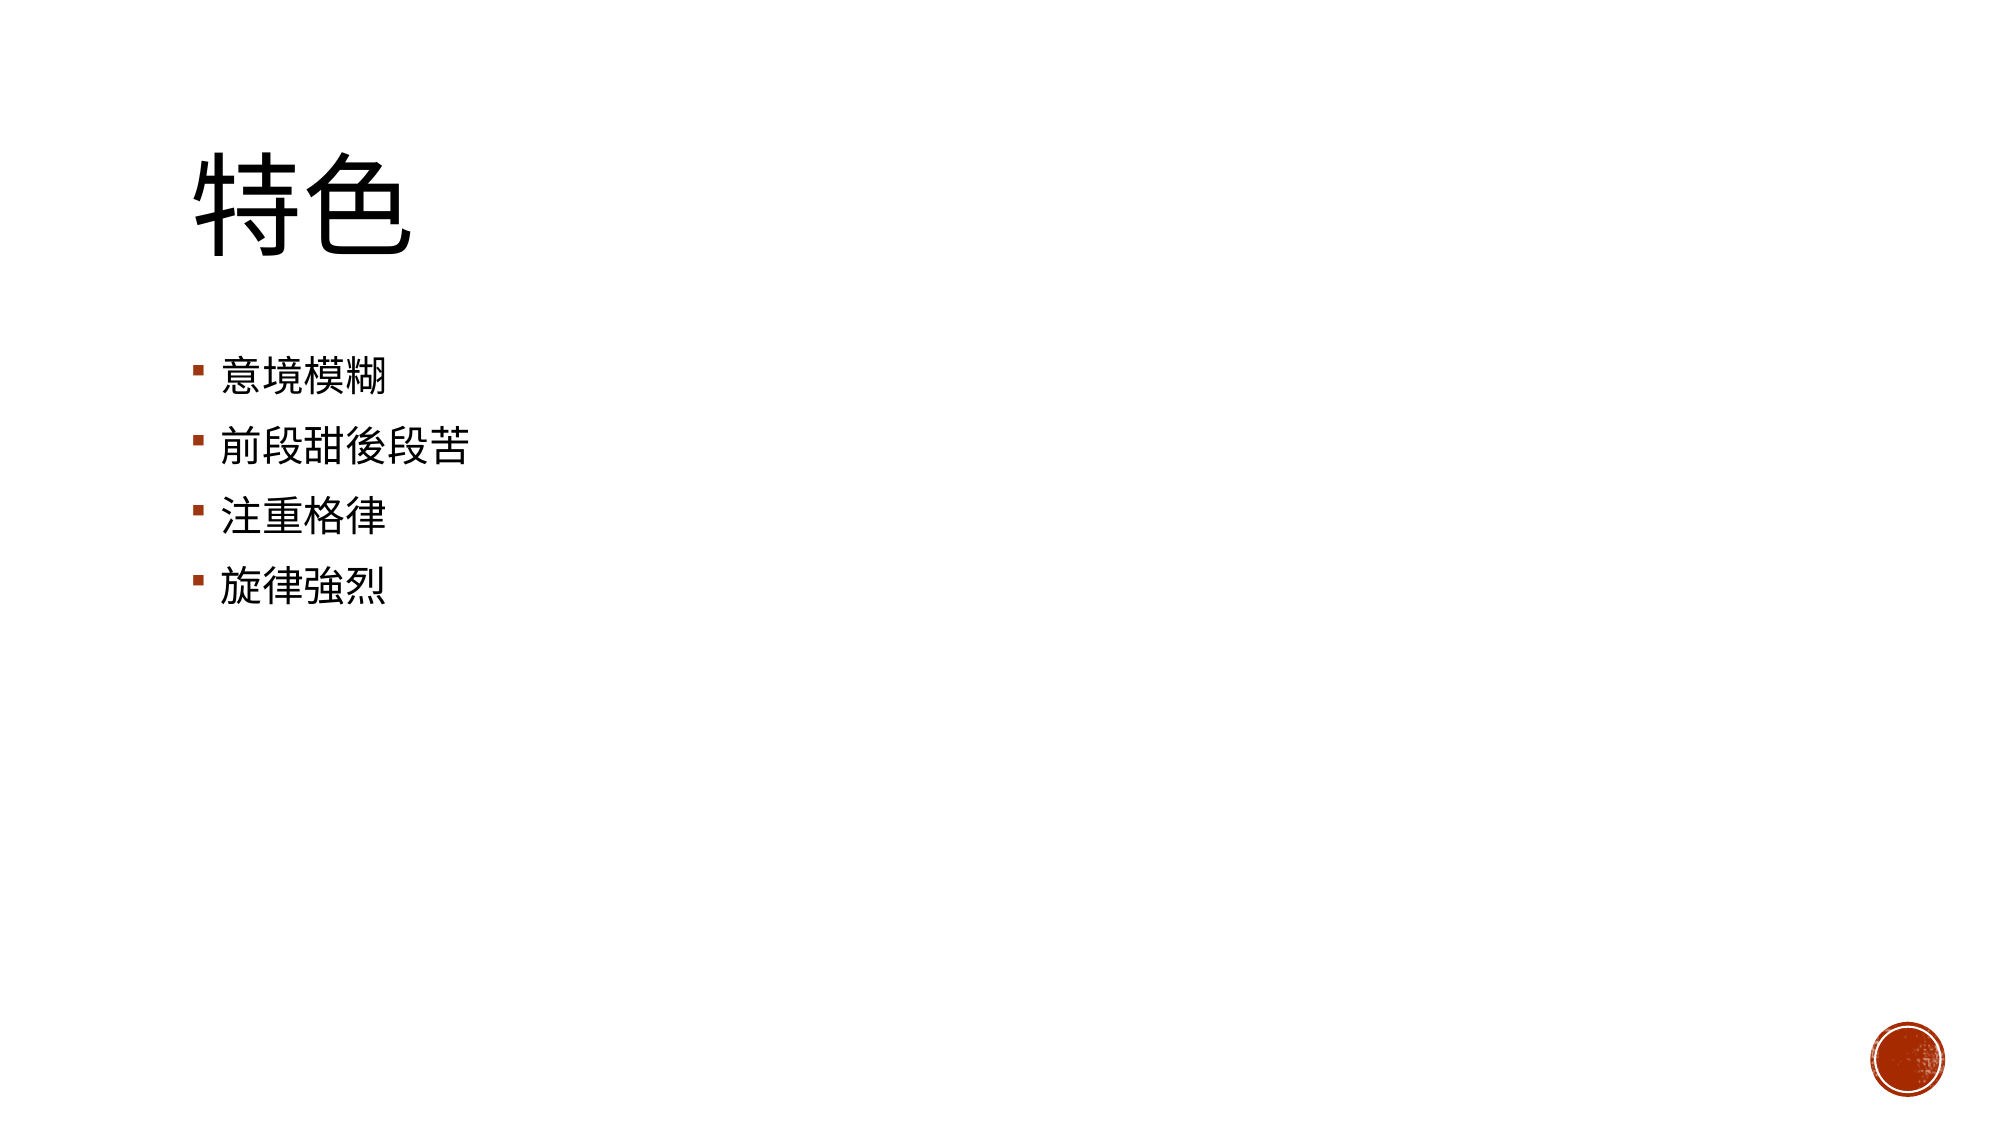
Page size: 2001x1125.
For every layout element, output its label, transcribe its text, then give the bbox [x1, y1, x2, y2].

title 特色 [175, 79, 1826, 344]
list 意境模糊 前段甜後段苦 注重格律 旋律強烈 [175, 348, 1826, 1013]
